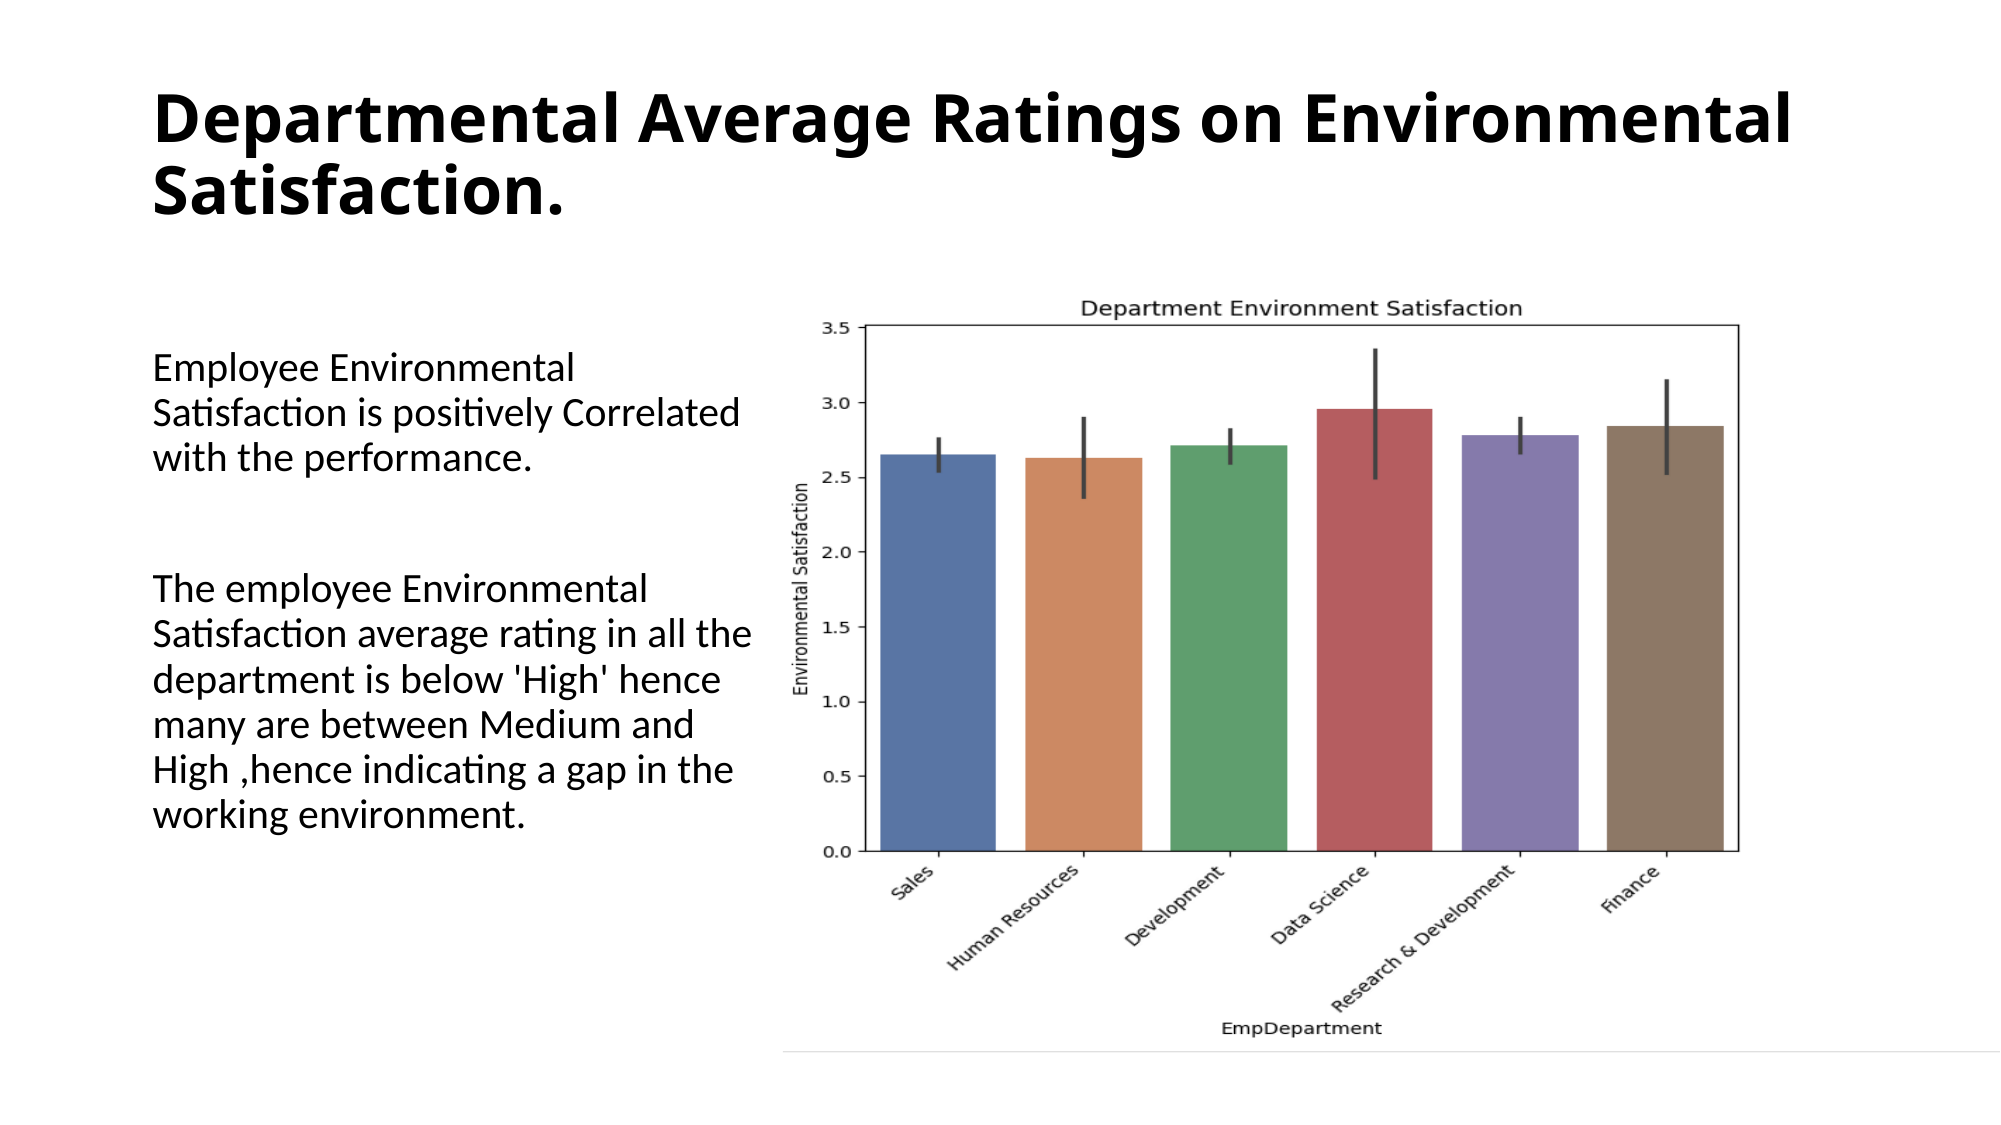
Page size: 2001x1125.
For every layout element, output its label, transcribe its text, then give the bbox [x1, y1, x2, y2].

list Employee Environmental Satisfaction is positively Correlated with the performance. The employee Environmental Satisfaction average rating in all the department is below 'High' hence many are between Medium and High ,hence indicating a gap in the working environment. [137, 337, 782, 963]
picture [782, 287, 2000, 1065]
title Departmental Average Ratings on Environmental Satisfaction. [137, 75, 1850, 237]
